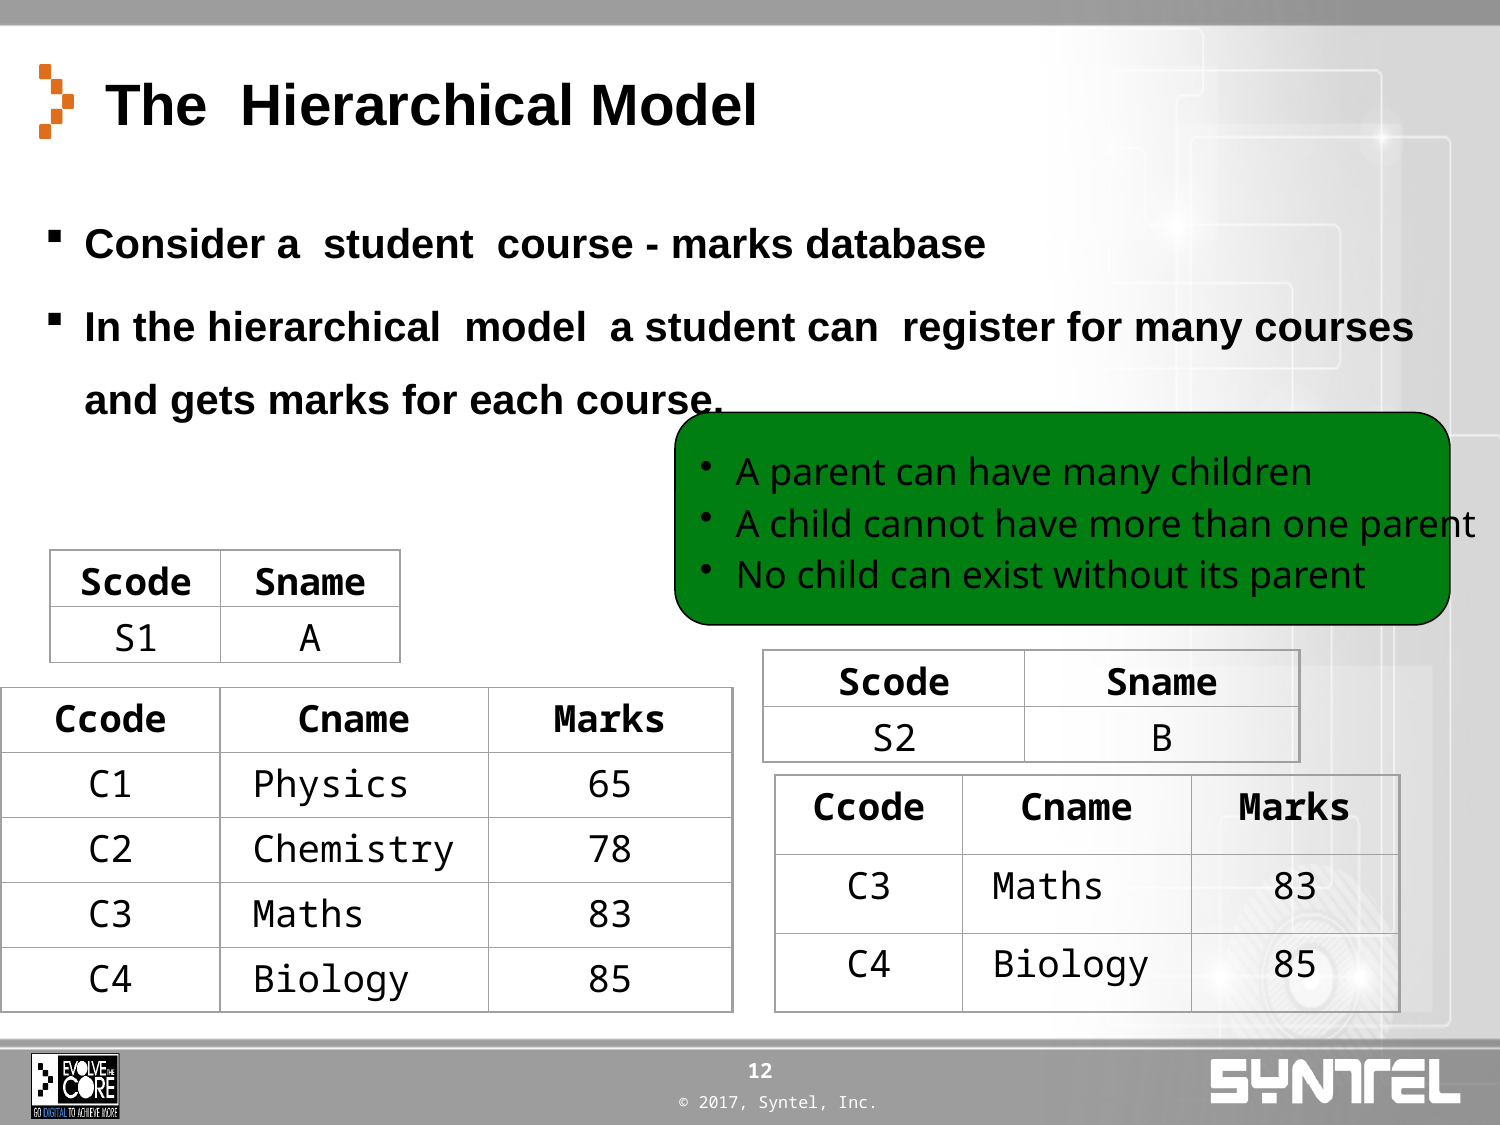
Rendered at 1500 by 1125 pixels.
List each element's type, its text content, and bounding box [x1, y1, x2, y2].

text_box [49, 549, 401, 663]
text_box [774, 774, 1401, 1013]
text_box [762, 649, 1301, 763]
text_box A parent can have many children A child cannot have more than one parent No child can exist without its parent [674, 412, 1450, 625]
list Consider a student course - marks database In the hierarchical model a student can register for many courses and gets marks for each course. [30, 186, 1461, 1006]
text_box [0, 687, 734, 1013]
picture [0, 0, 1500, 1125]
title The Hierarchical Model [90, 43, 1462, 160]
